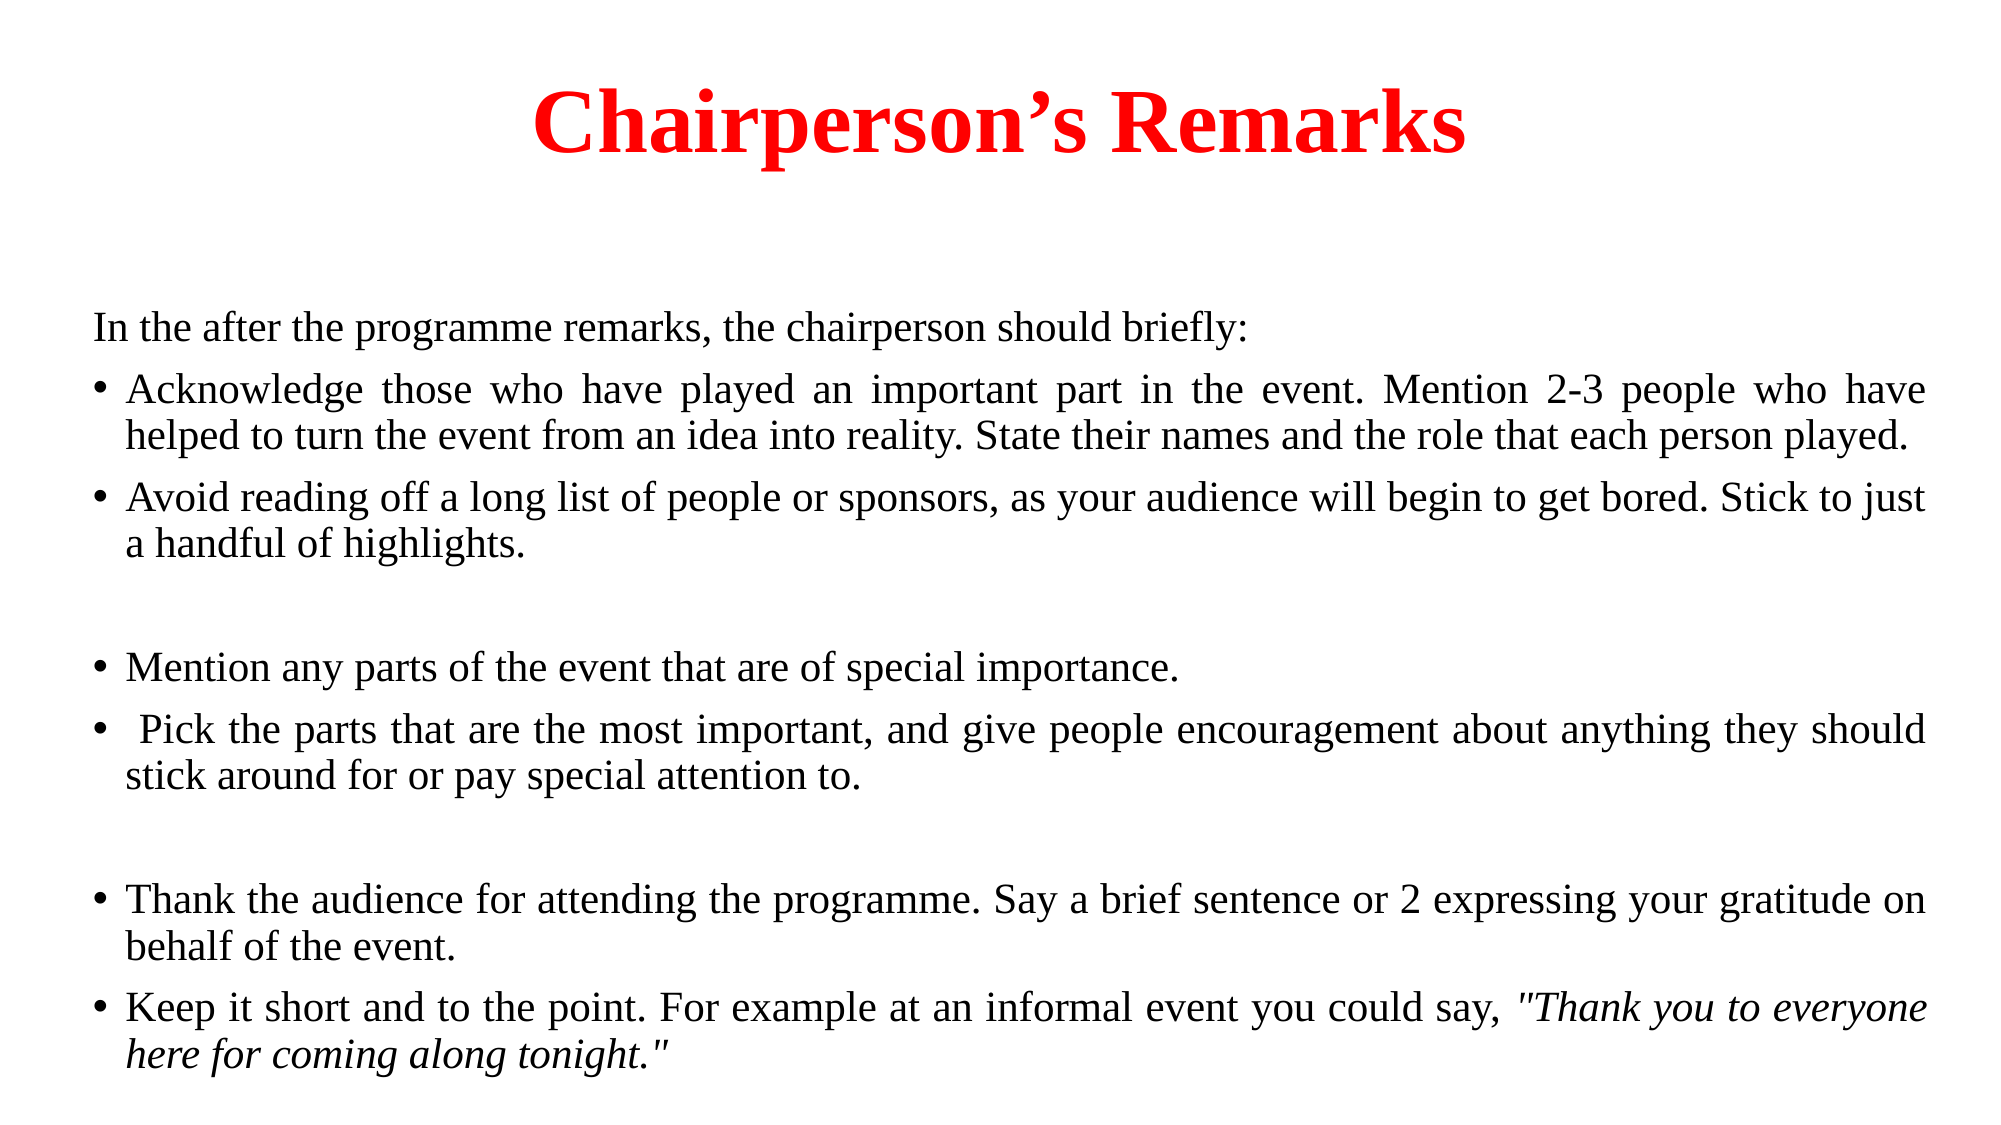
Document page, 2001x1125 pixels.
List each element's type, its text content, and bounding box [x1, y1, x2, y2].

list In the after the programme remarks, the chairperson should briefly: Acknowledge those who have played an important part in the event. Mention 2-3 people who have helped to turn the event from an idea into reality. State their names and the role that each person played. Avoid reading off a long list of people or sponsors, as your audience will begin to get bored. Stick to just a handful of highlights. Mention any parts of the event that are of special importance. Pick the parts that are the most important, and give people encouragement about anything they should stick around for or pay special attention to. Thank the audience for attending the programme. Say a brief sentence or 2 expressing your gratitude on behalf of the event. Keep it short and to the point. For example at an informal event you could say, "Thank you to everyone here for coming along tonight." [77, 229, 1943, 1106]
title Chairperson’s Remarks [137, 59, 1863, 187]
